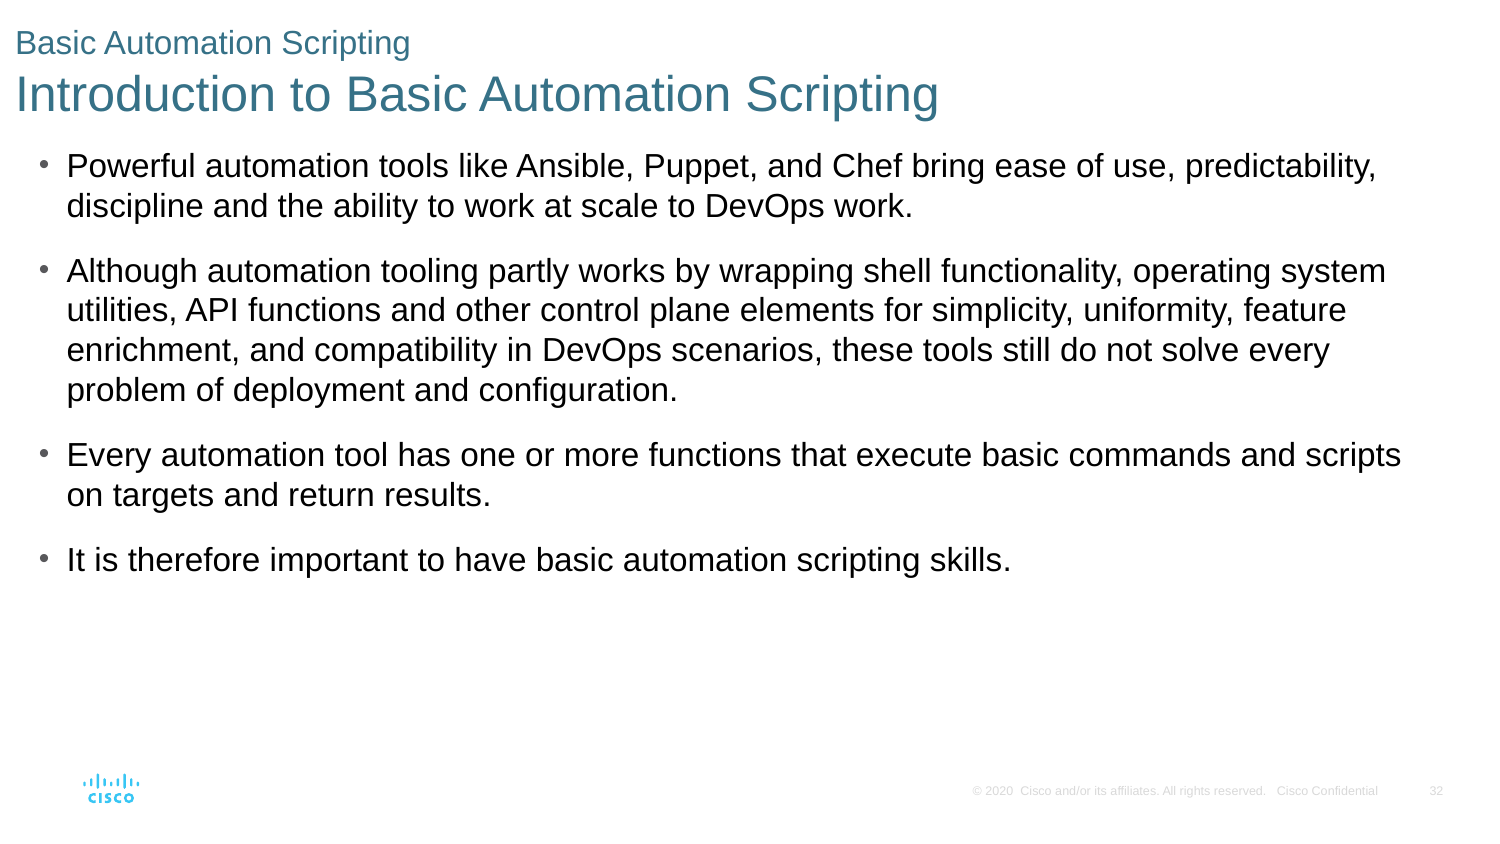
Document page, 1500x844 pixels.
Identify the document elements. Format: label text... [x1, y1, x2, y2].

title Basic Automation Scripting Introduction to Basic Automation Scripting [0, 6, 1500, 137]
list Powerful automation tools like Ansible, Puppet, and Chef bring ease of use, predictability, discipline and the ability to work at scale to DevOps work. Although automation tooling partly works by wrapping shell functionality, operating system utilities, API functions and other control plane elements for simplicity, uniformity, feature enrichment, and compatibility in DevOps scenarios, these tools still do not solve every problem of deployment and configuration. Every automation tool has one or more functions that execute basic commands and scripts on targets and return results. It is therefore important to have basic automation scripting skills. [23, 136, 1477, 700]
